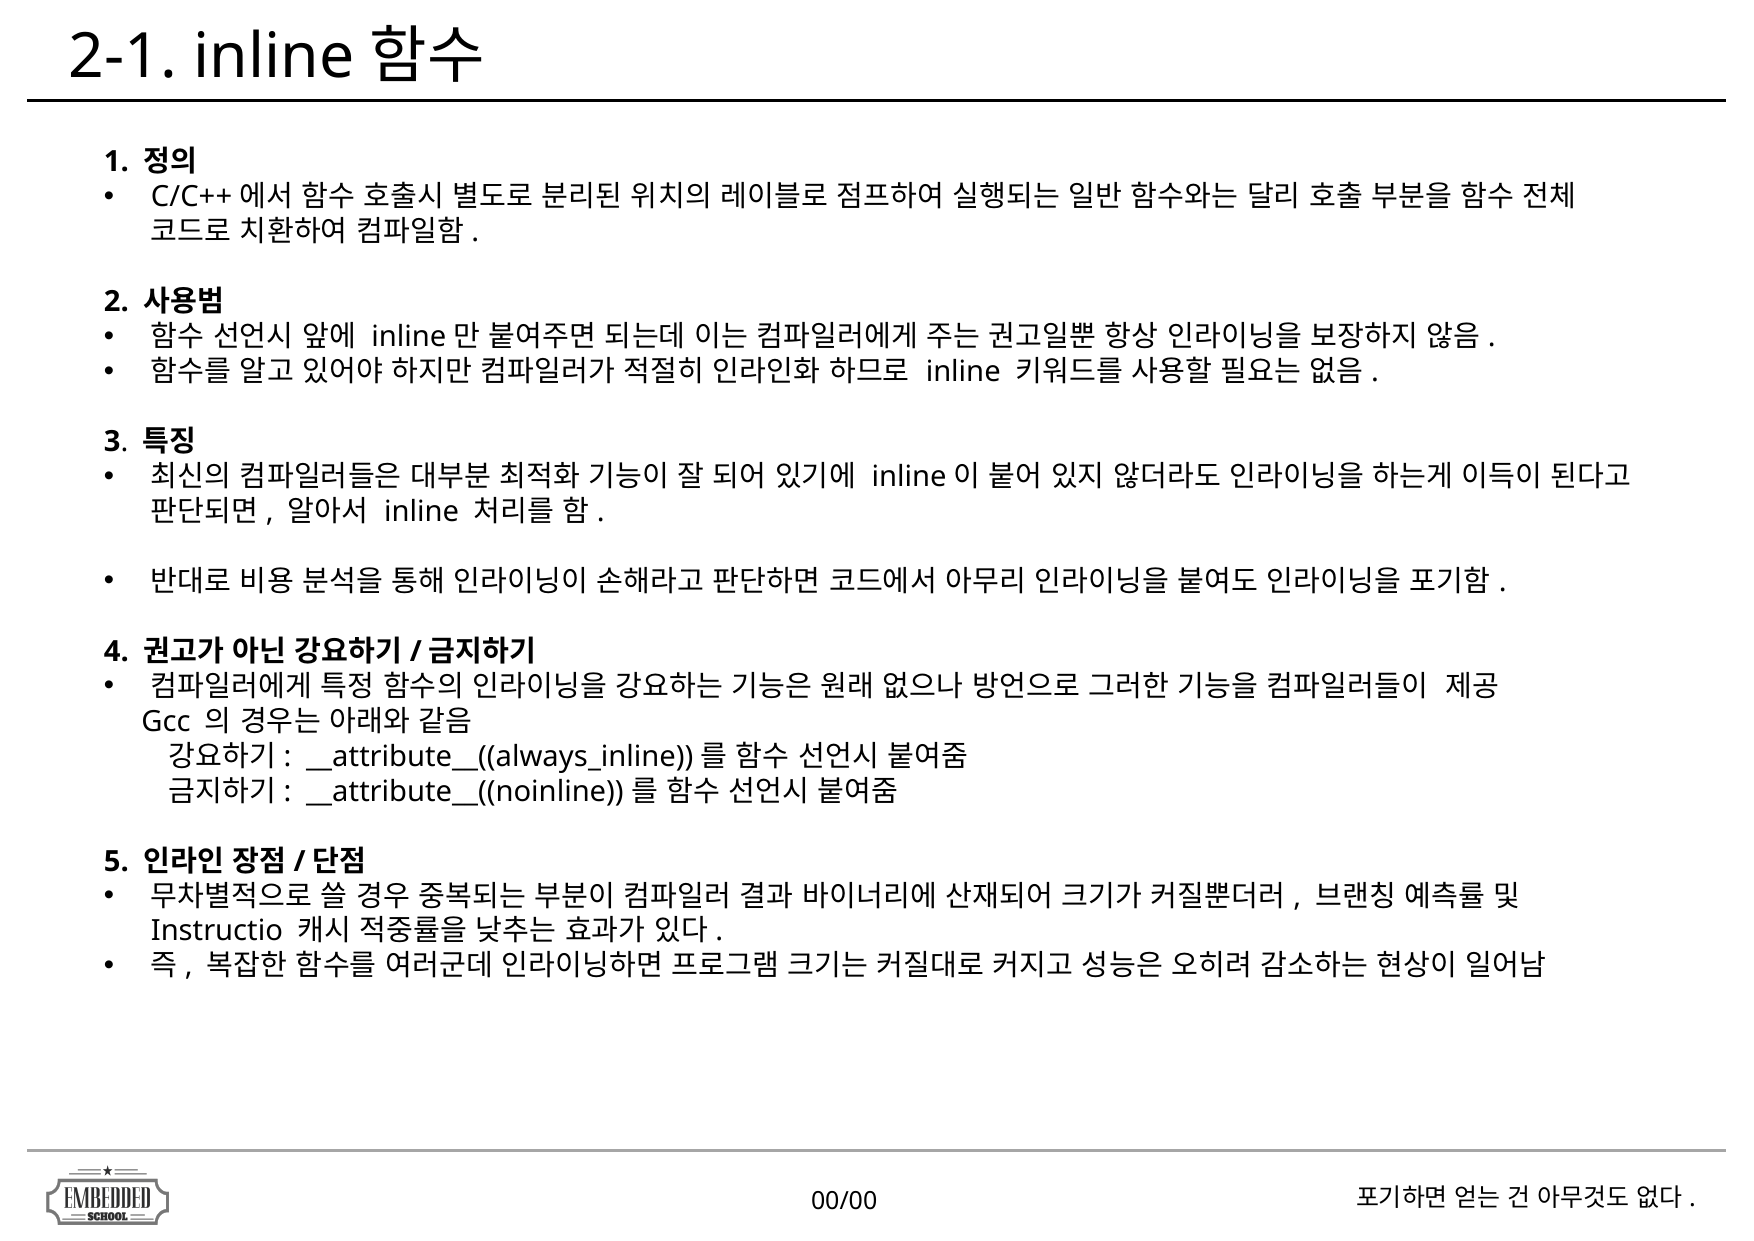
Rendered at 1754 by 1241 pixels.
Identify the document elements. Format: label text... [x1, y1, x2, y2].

picture [27, 1164, 188, 1231]
text_box 2-1. inline함수 [53, 7, 1261, 98]
text_box 00/00 [765, 1177, 923, 1223]
text_box 1. 정의 C/C++에서 함수 호출시 별도로 분리된 위치의 레이블로 점프하여 실행되는 일반 함수와는 달리 호출 부분을 함수 전체 코드로 치환하여 컴파일함. 2. 사용범 함수 선언시 앞에 inline만 붙여주면 되는데 이는 컴파일러에게 주는 권고일뿐 항상 인라이닝을 보장하지 않음. 함수를 알고 있어야 하지만 컴파일러가 적절히 인라인화 하므로 inline 키워드를 사용할 필요는 없음. 3. 특징 최신의 컴파일러들은 대부분 최적화 기능이 잘 되어 있기에 inline이 붙어 있지 않더라도 인라이닝을 하는게 이득이 된다고 판단되면, 알아서 inline 처리를 함. 반대로 비용 분석을 통해 인라이닝이 손해라고 판단하면 코드에서 아무리 인라이닝을 붙여도 인라이닝을 포기함. 4. 권고가 아닌 강요하기/금지하기 컴파일러에게 특정 함수의 인라이닝을 강요하는 기능은 원래 없으나 방언으로 그러한 기능을 컴파일러들이 제공 Gcc 의 경우는 아래와 같음 강요하기: __attribute__((always_inline))를 함수 선언시 붙여줌 금지하기: __attribute__((noinline))를 함수 선언시 붙여줌 5. 인라인 장점/단점 무차별적으로 쓸 경우 중복되는 부분이 컴파일러 결과 바이너리에 산재되어 크기가 커질뿐더러, 브랜칭 예측률 및 Instructio 캐시 적중률을 낮추는 효과가 있다. 즉, 복잡한 함수를 여러군데 인라이닝하면 프로그램 크기는 커질대로 커지고 성능은 오히려 감소하는 현상이 일어남 [88, 135, 1648, 1025]
